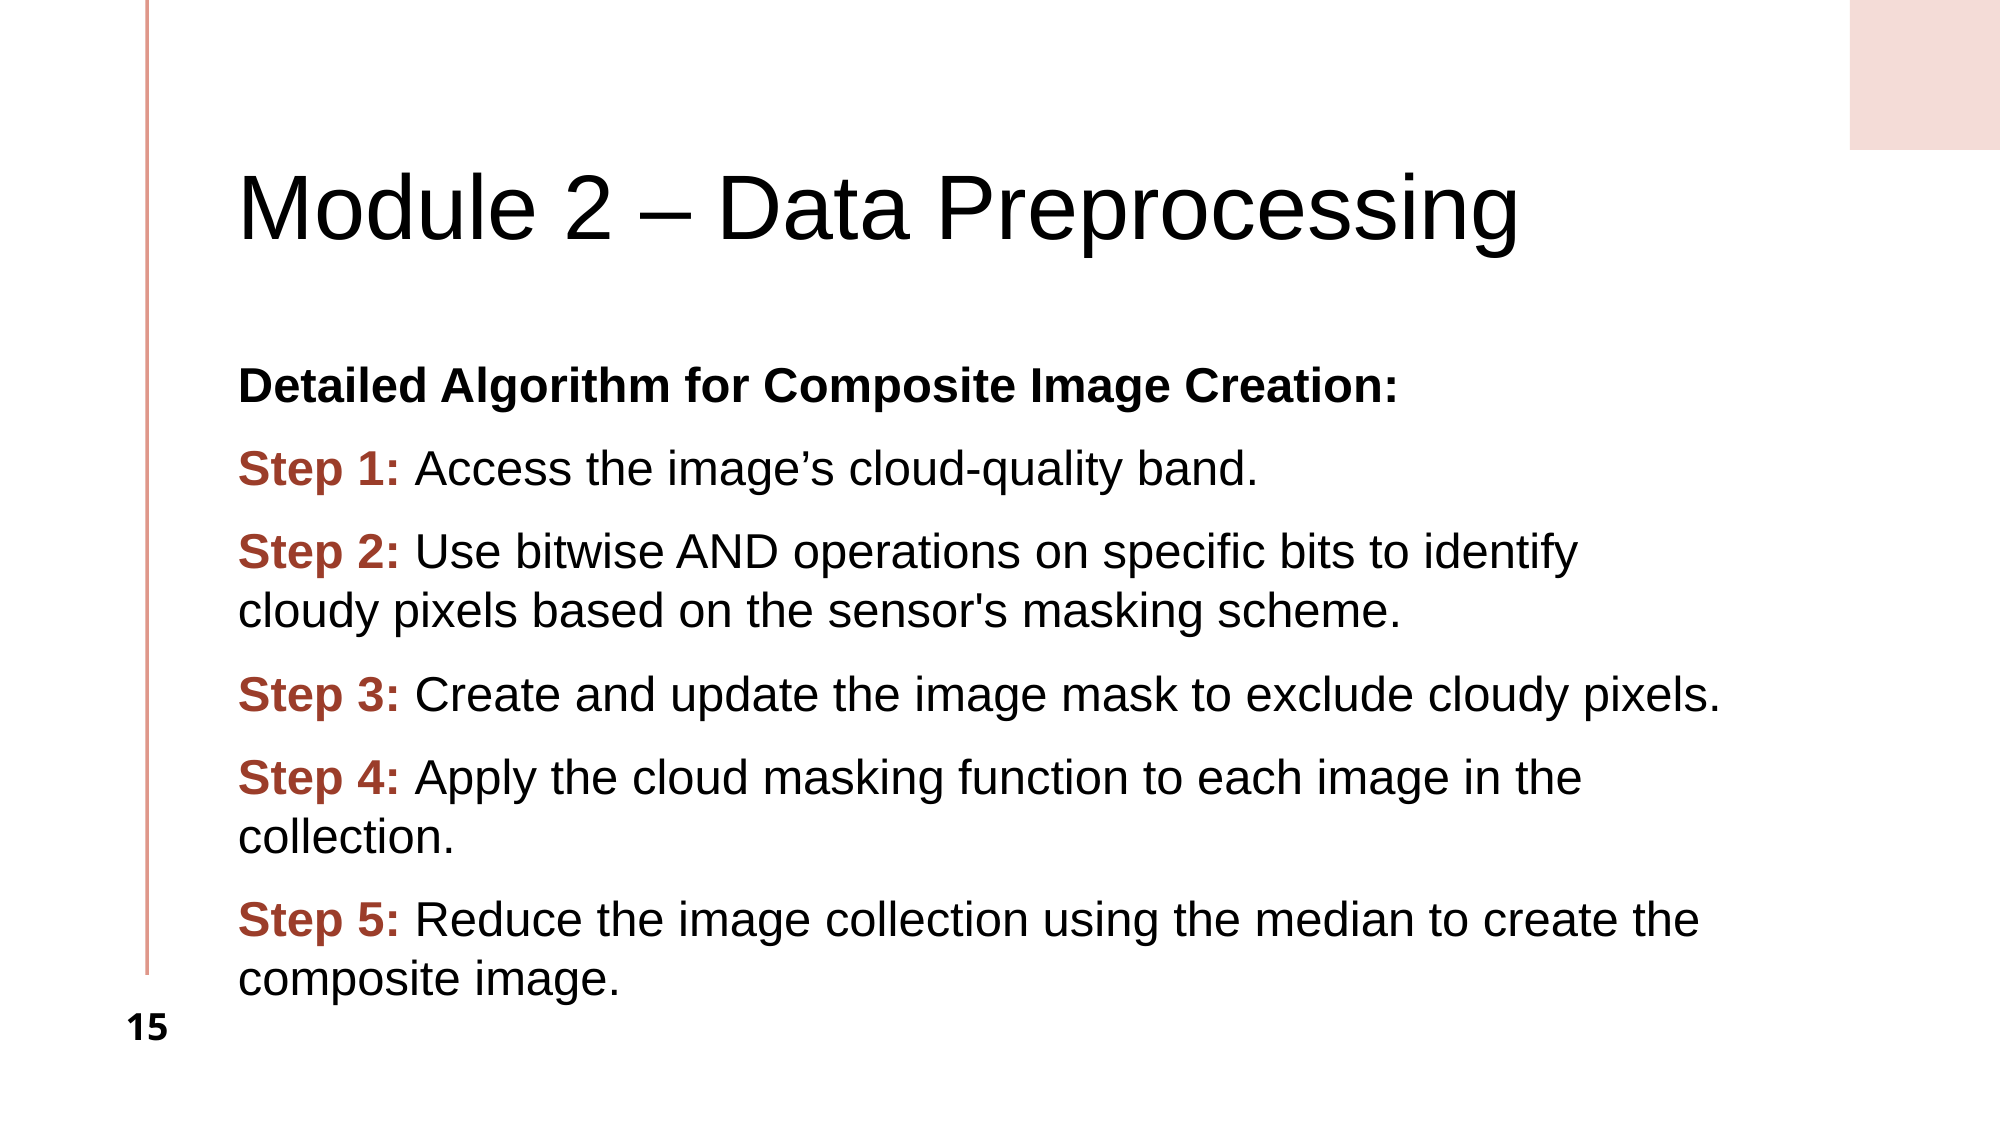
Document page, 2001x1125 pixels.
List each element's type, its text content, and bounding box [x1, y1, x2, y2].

title Module 2 – Data Preprocessing [237, 92, 1739, 328]
slide_number ‹#› [67, 975, 227, 1082]
list Detailed Algorithm for Composite Image Creation: Step 1: Access the image’s cloud-quality band. Step 2: Use bitwise AND operations on specific bits to identify cloudy pixels based on the sensor's masking scheme. Step 3: Create and update the image mask to exclude cloudy pixels. Step 4: Apply the cloud masking function to each image in the collection. Step 5: Reduce the image collection using the median to create the composite image. [237, 345, 1739, 1022]
